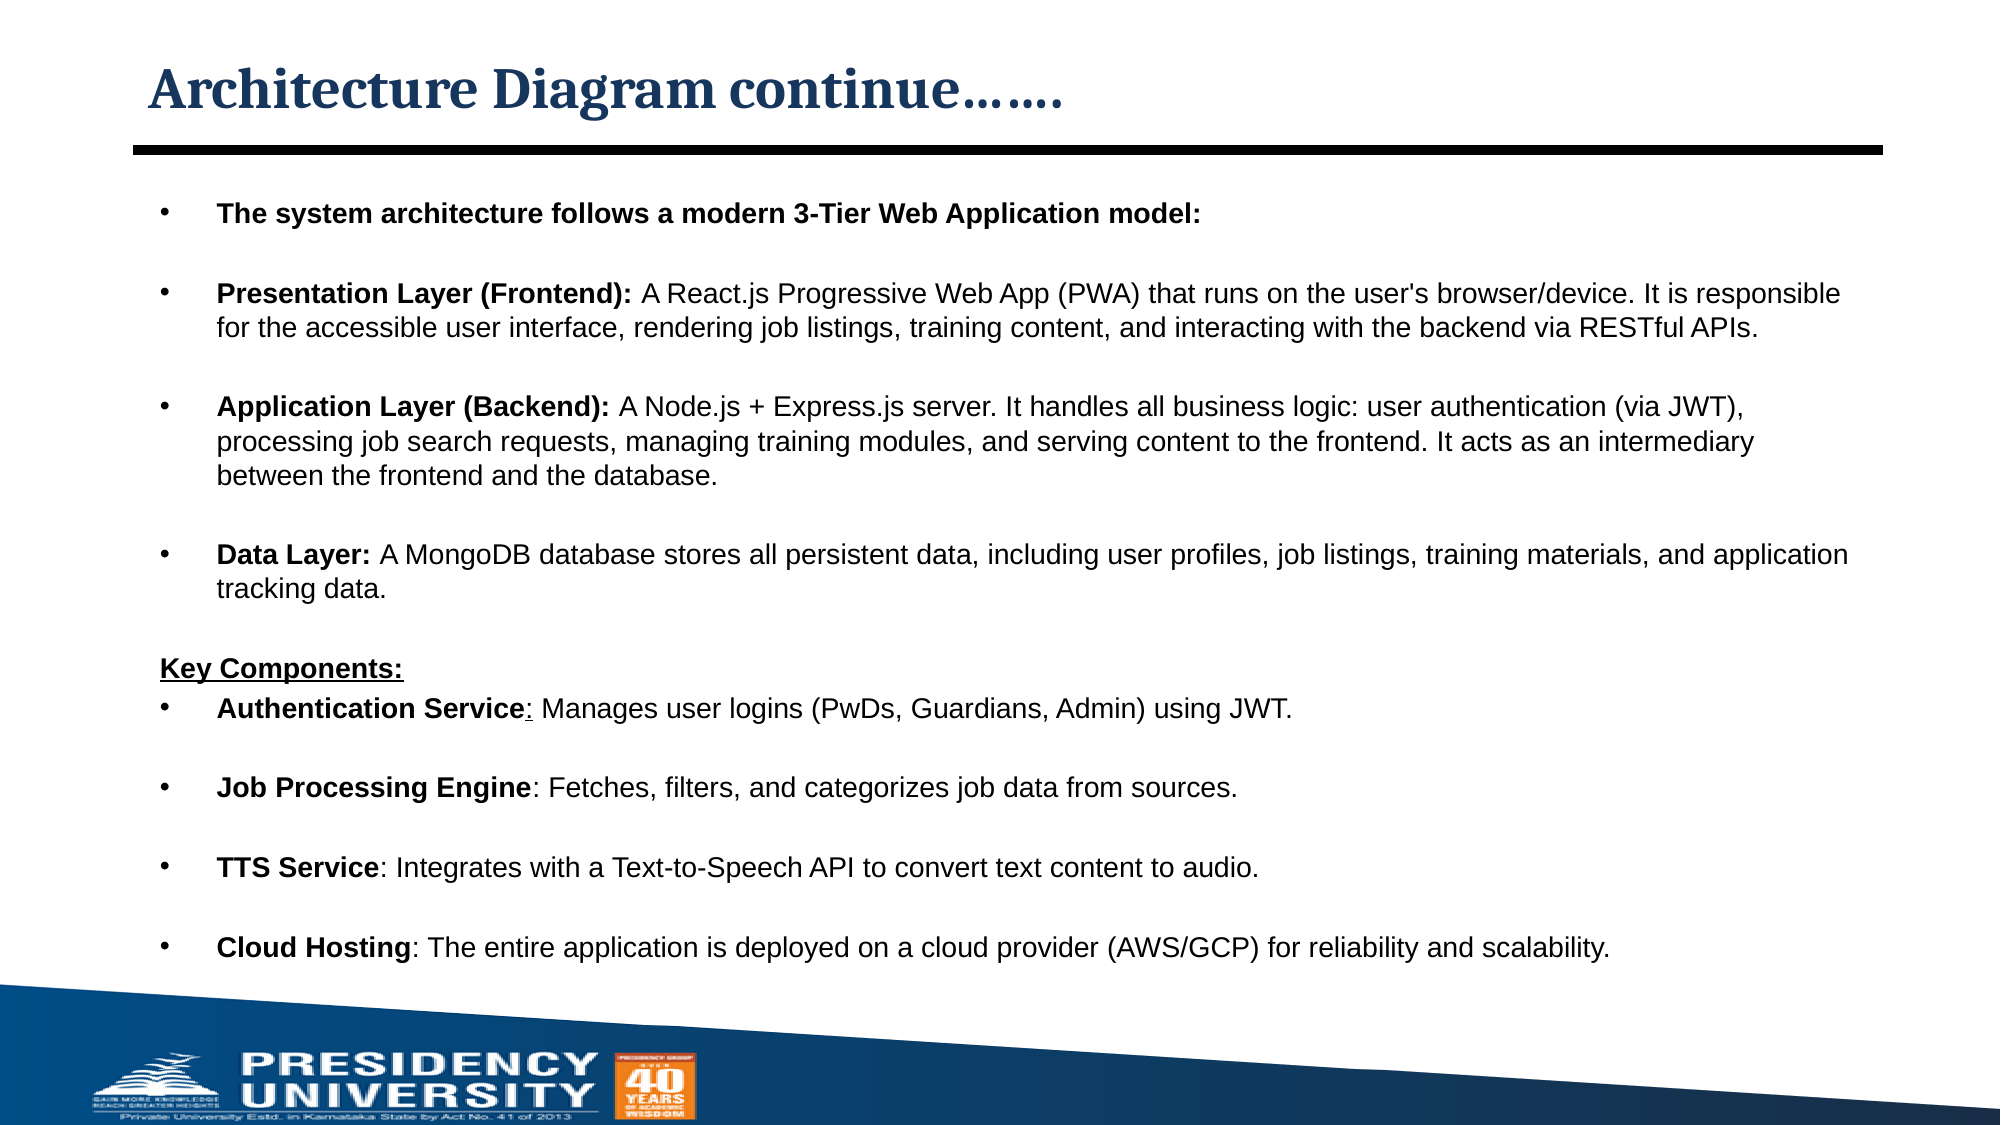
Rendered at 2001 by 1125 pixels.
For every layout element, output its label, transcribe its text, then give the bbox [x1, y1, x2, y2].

title Architecture Diagram continue……. [133, 45, 1884, 125]
list The system architecture follows a modern 3-Tier Web Application model: Presentation Layer (Frontend): A React.js Progressive Web App (PWA) that runs on the user's browser/device. It is responsible for the accessible user interface, rendering job listings, training content, and interacting with the backend via RESTful APIs. Application Layer (Backend): A Node.js + Express.js server. It handles all business logic: user authentication (via JWT), processing job search requests, managing training modules, and serving content to the frontend. It acts as an intermediary between the frontend and the database. Data Layer: A MongoDB database stores all persistent data, including user profiles, job listings, training materials, and application tracking data. Key Components: Authentication Service: Manages user logins (PwDs, Guardians, Admin) using JWT. Job Processing Engine: Fetches, filters, and categorizes job data from sources. TTS Service: Integrates with a Text-to-Speech API to convert text content to audio. Cloud Hosting: The entire application is deployed on a cloud provider (AWS/GCP) for reliability and scalability. [133, 187, 1884, 1000]
picture [0, 982, 2000, 1125]
